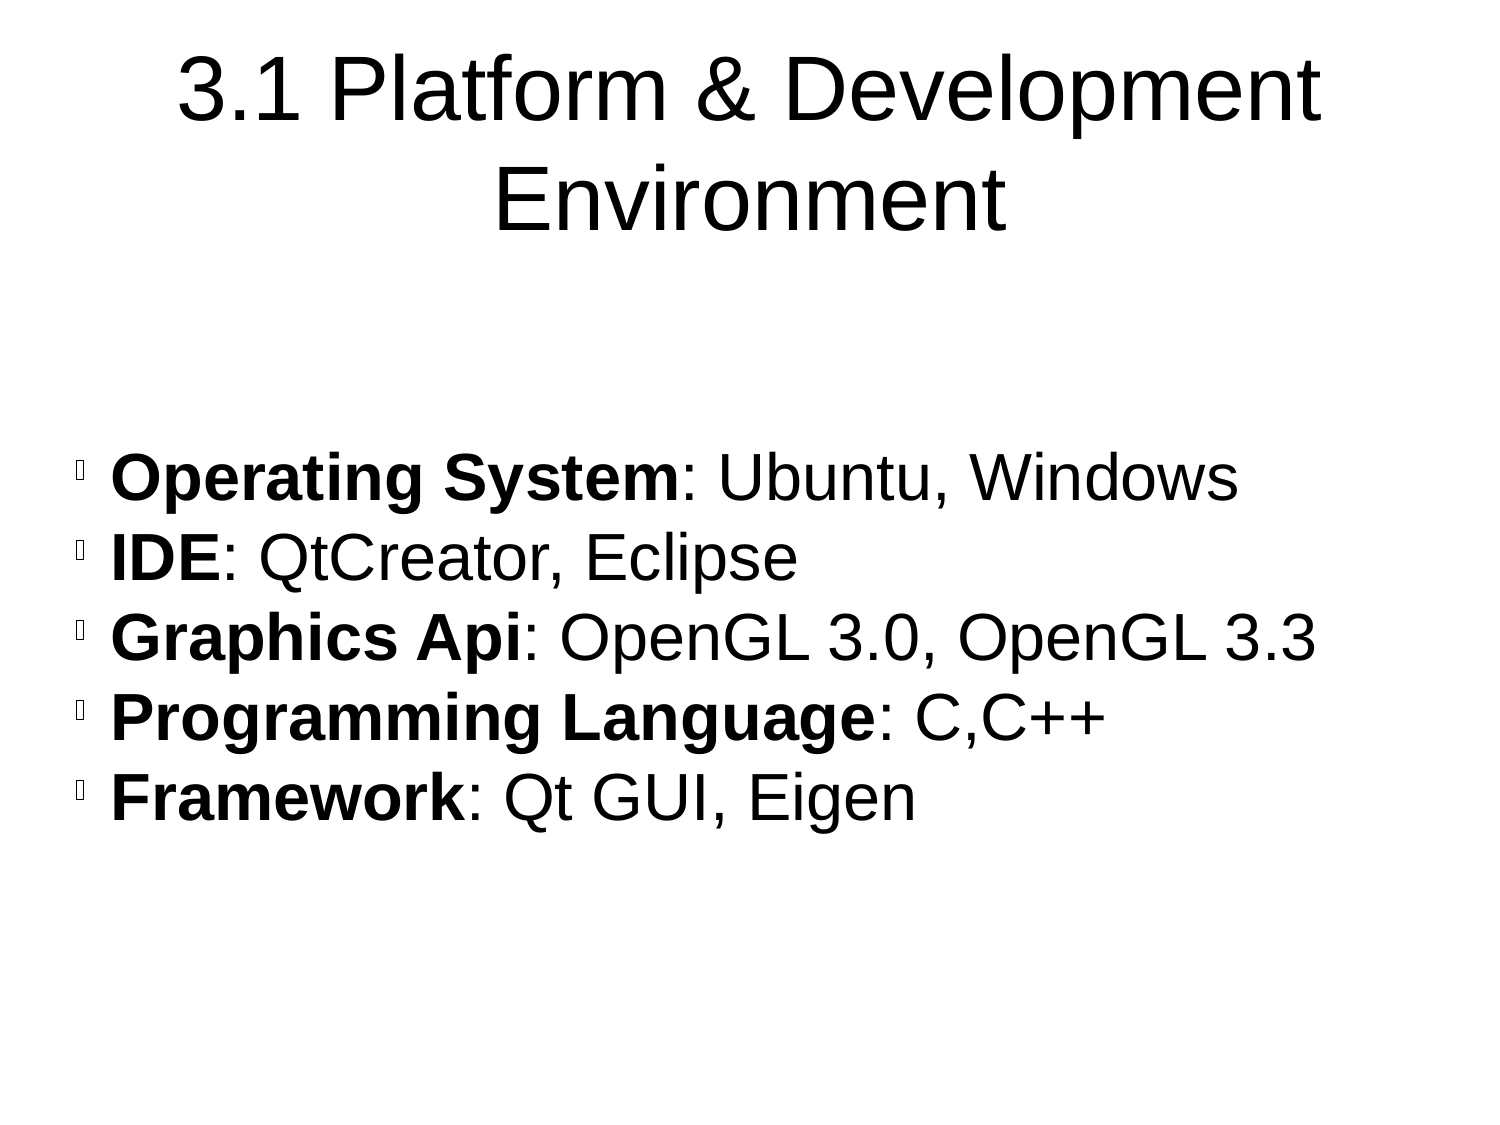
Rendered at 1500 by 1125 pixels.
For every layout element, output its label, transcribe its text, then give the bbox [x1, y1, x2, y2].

text_box Operating System: Ubuntu, Windows IDE: QtCreator, Eclipse Graphics Api: OpenGL 3.0, OpenGL 3.3 Programming Language: C,C++ Framework: Qt GUI, Eigen [75, 262, 1425, 1005]
text_box 3.1 Platform & Development Environment [75, 36, 1425, 242]
